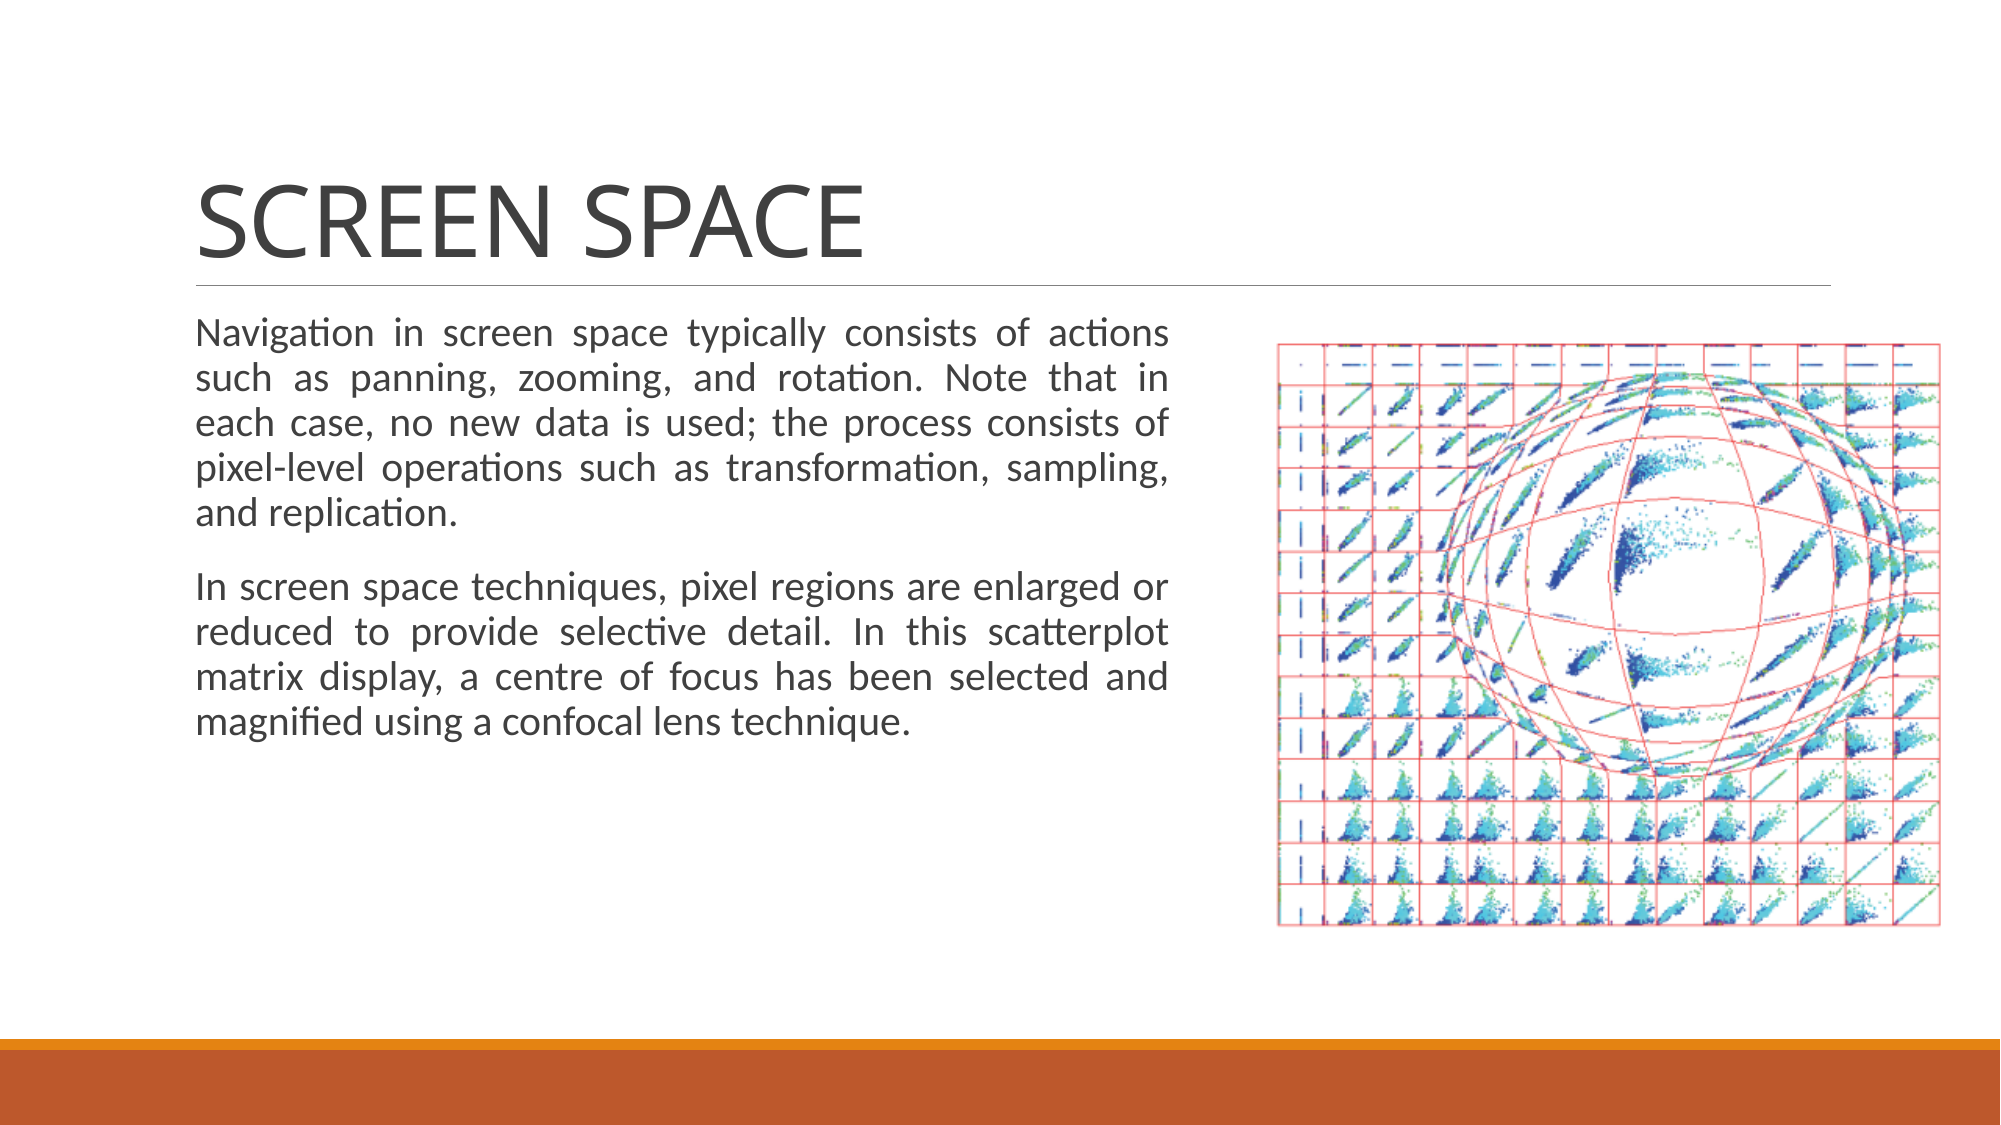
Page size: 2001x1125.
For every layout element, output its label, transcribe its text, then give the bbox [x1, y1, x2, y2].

title SCREEN SPACE [180, 47, 1830, 285]
list Navigation in screen space typically consists of actions such as panning, zooming, and rotation. Note that in each case, no new data is used; the process consists of pixel-level operations such as transformation, sampling, and replication. In screen space techniques, pixel regions are enlarged or reduced to provide selective detail. In this scatterplot matrix display, a centre of focus has been selected and magnified using a confocal lens technique. [180, 302, 1170, 963]
picture [1257, 322, 1967, 944]
